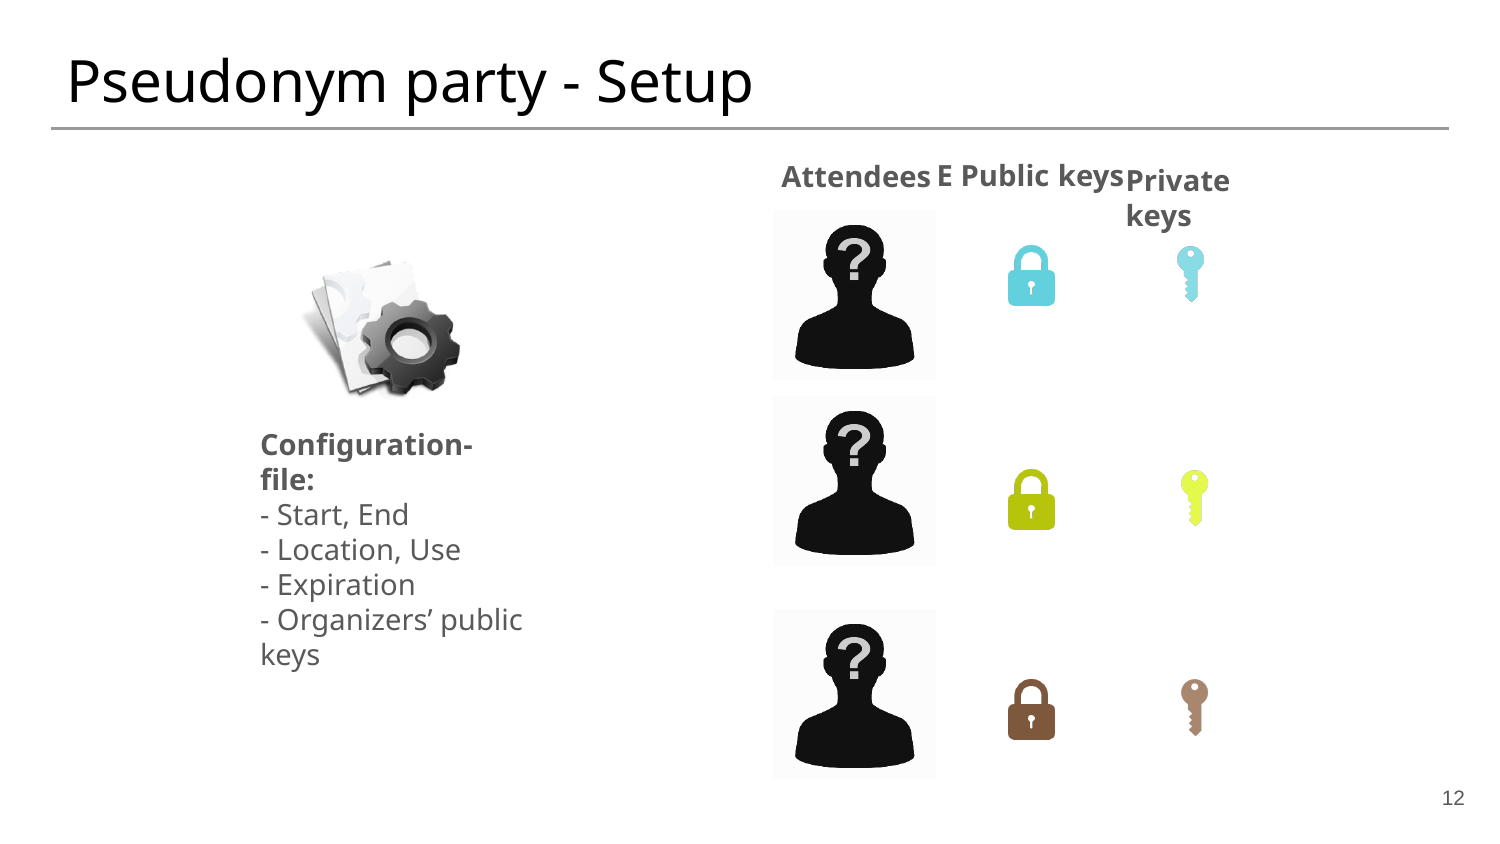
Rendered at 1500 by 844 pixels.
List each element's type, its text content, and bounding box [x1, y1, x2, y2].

picture [1163, 466, 1226, 530]
text_box Configuration-file: - Start, End - Location, Use - Expiration - Organizers’ public keys [245, 411, 540, 713]
picture [772, 609, 936, 779]
text_box E Public keys [921, 142, 1147, 211]
picture [772, 396, 936, 566]
picture [297, 249, 461, 413]
picture [994, 462, 1066, 534]
slide_number ‹#› [1389, 764, 1480, 830]
picture [994, 672, 1066, 744]
picture [1158, 242, 1222, 306]
picture [994, 238, 1066, 310]
picture [772, 210, 936, 380]
text_box Private keys [1110, 146, 1313, 216]
text_box Attendees [766, 142, 921, 212]
picture [1163, 676, 1226, 739]
title Pseudonym party - Setup [51, 29, 1449, 124]
